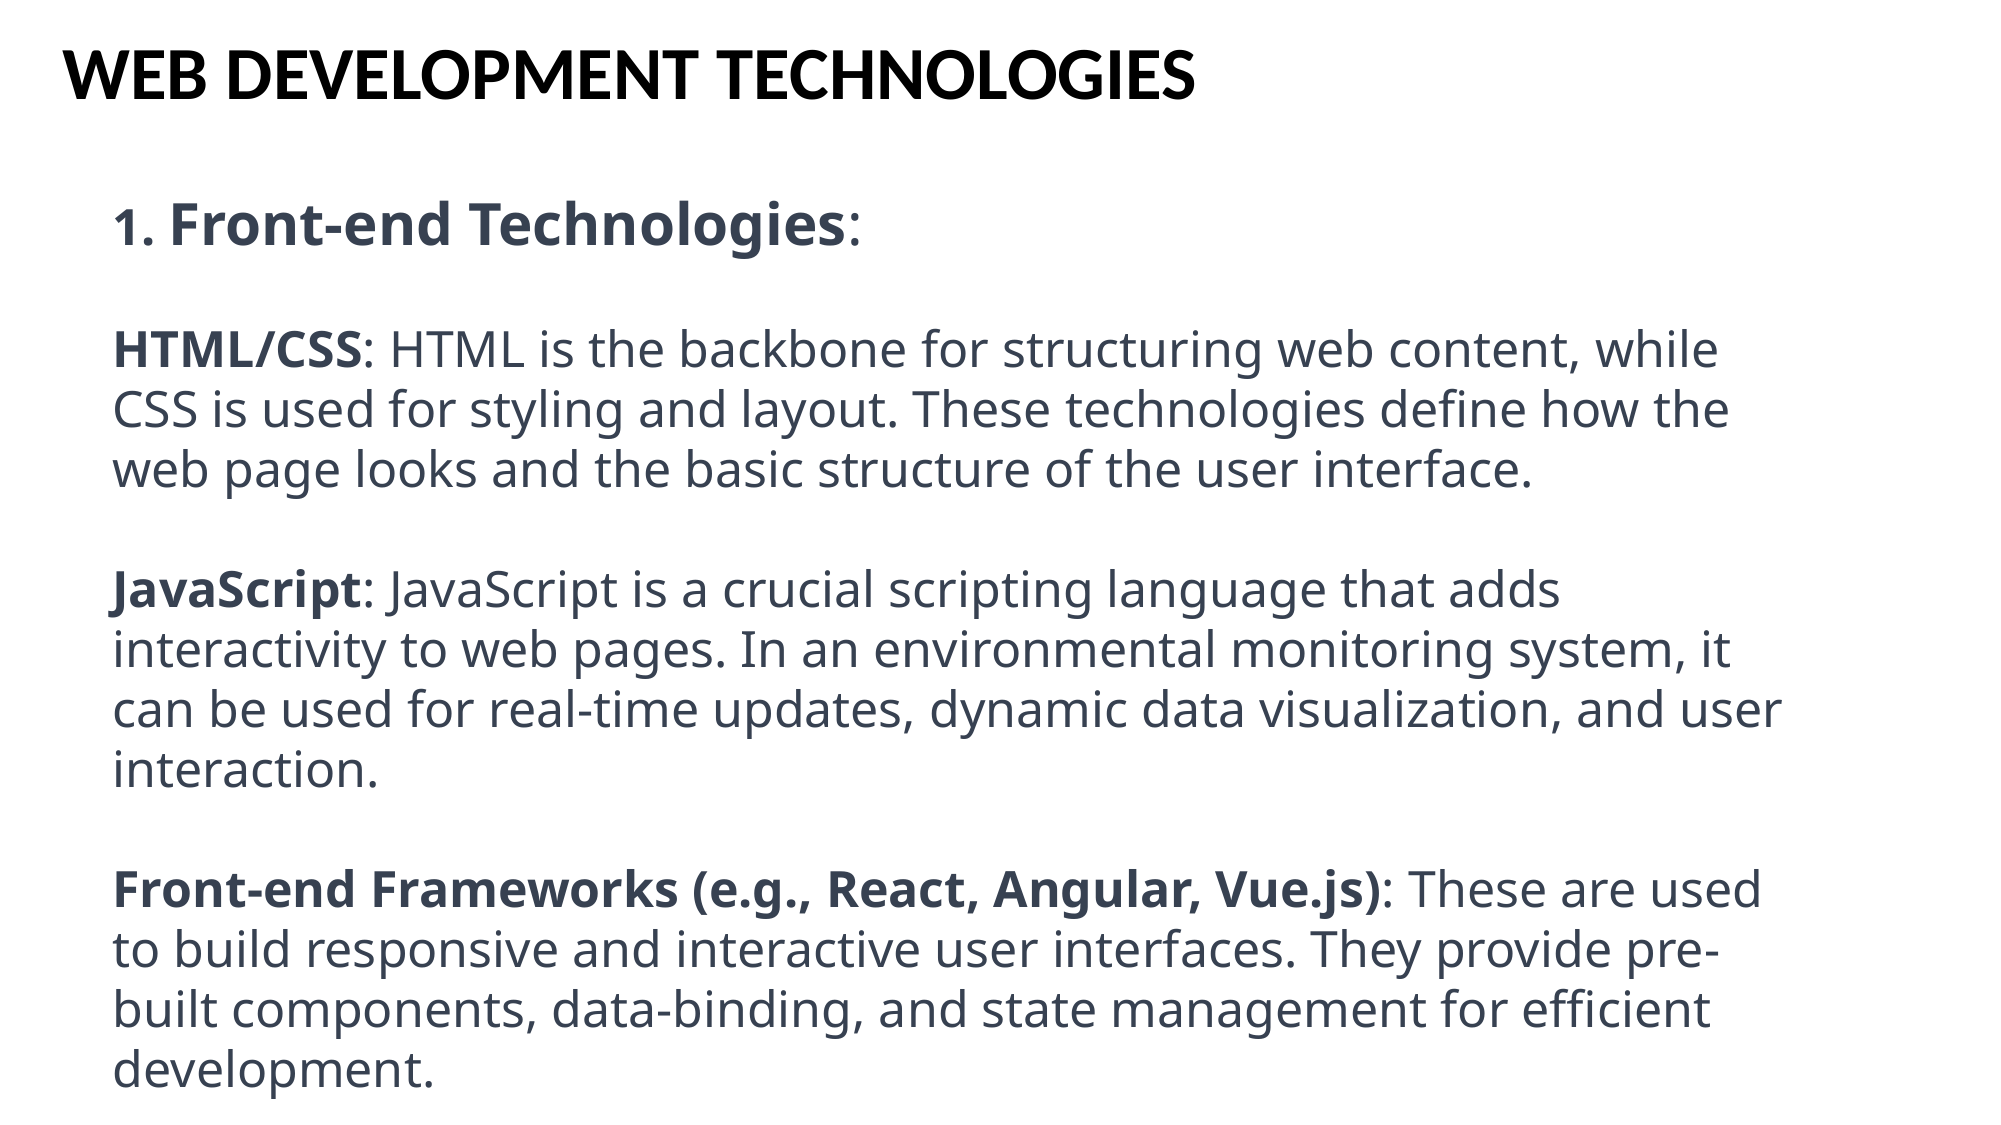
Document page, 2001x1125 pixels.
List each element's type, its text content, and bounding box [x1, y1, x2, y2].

subtitle 1. Front-end Technologies: HTML/CSS: HTML is the backbone for structuring web content, while CSS is used for styling and layout. These technologies define how the web page looks and the basic structure of the user interface. JavaScript: JavaScript is a crucial scripting language that adds interactivity to web pages. In an environmental monitoring system, it can be used for real-time updates, dynamic data visualization, and user interaction. Front-end Frameworks (e.g., React, Angular, Vue.js): These are used to build responsive and interactive user interfaces. They provide pre-built components, data-binding, and state management for efficient development. [112, 187, 1800, 1101]
title WEB DEVELOPMENT TECHNOLOGIES [62, 24, 1763, 116]
